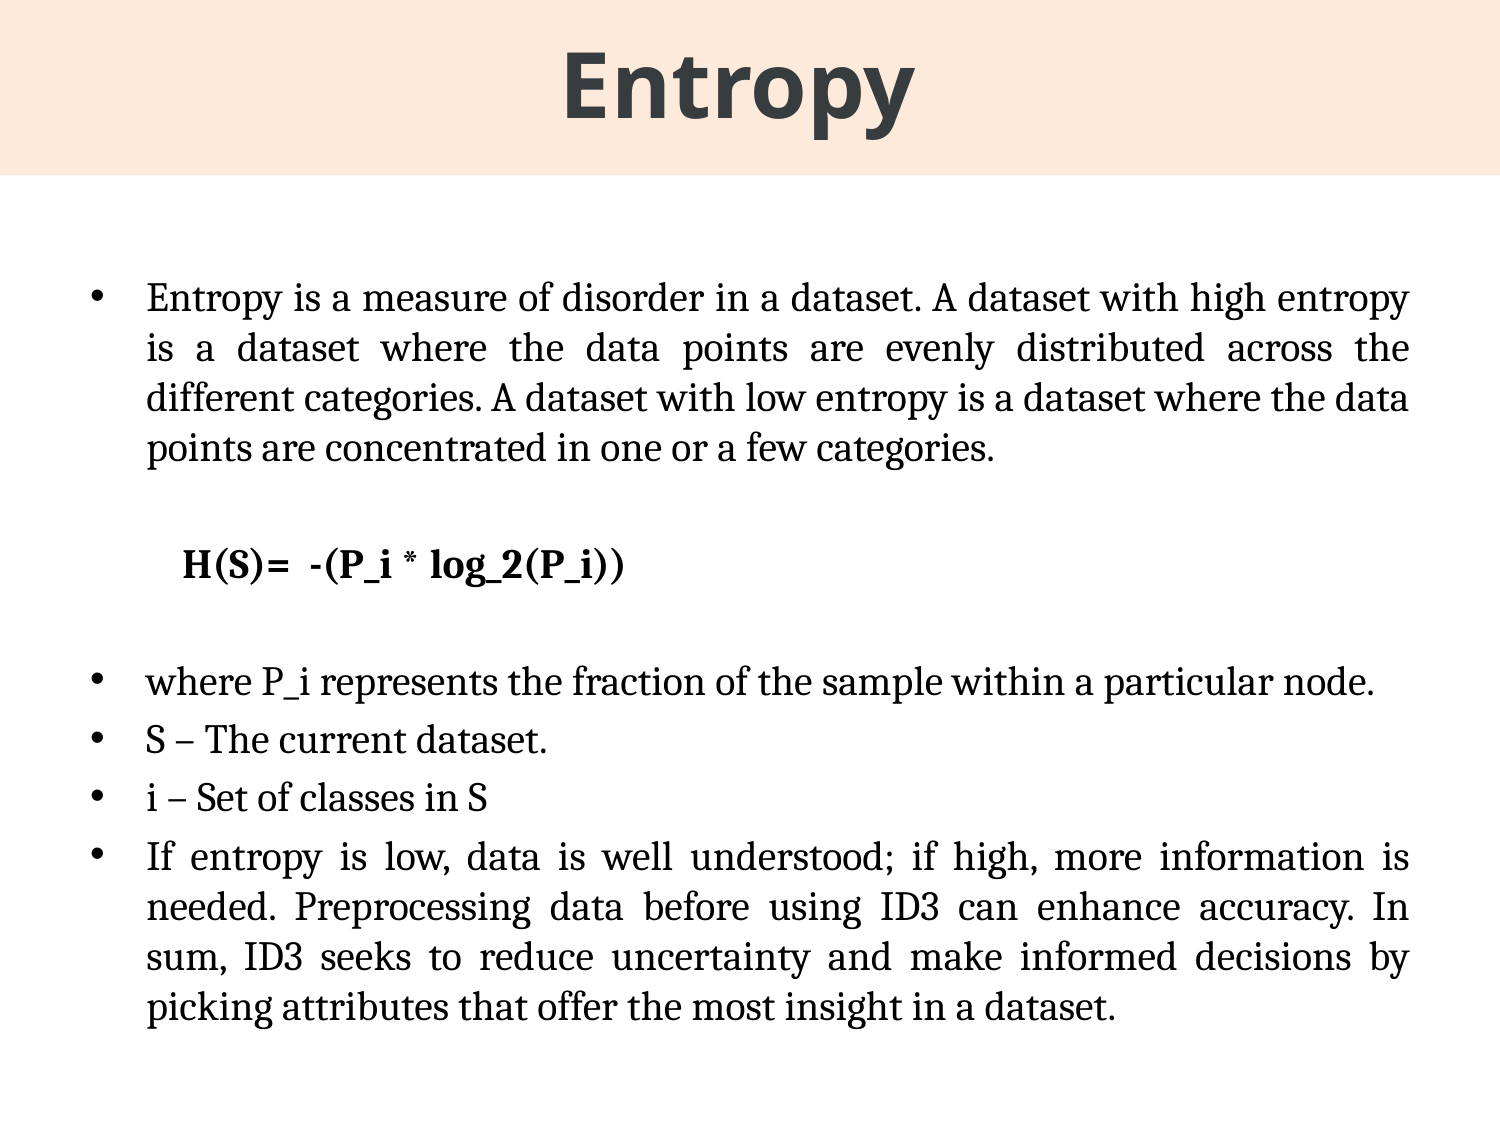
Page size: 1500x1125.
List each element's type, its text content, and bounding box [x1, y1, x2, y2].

title Entropy [0, 0, 1500, 176]
list Entropy is a measure of disorder in a dataset. A dataset with high entropy is a dataset where the data points are evenly distributed across the different categories. A dataset with low entropy is a dataset where the data points are concentrated in one or a few categories. H(S)= -(P_i * log_2(P_i)) where P_i represents the fraction of the sample within a particular node. S – The current dataset. i – Set of classes in S If entropy is low, data is well understood; if high, more information is needed. Preprocessing data before using ID3 can enhance accuracy. In sum, ID3 seeks to reduce uncertainty and make informed decisions by picking attributes that offer the most insight in a dataset. [75, 262, 1425, 1094]
